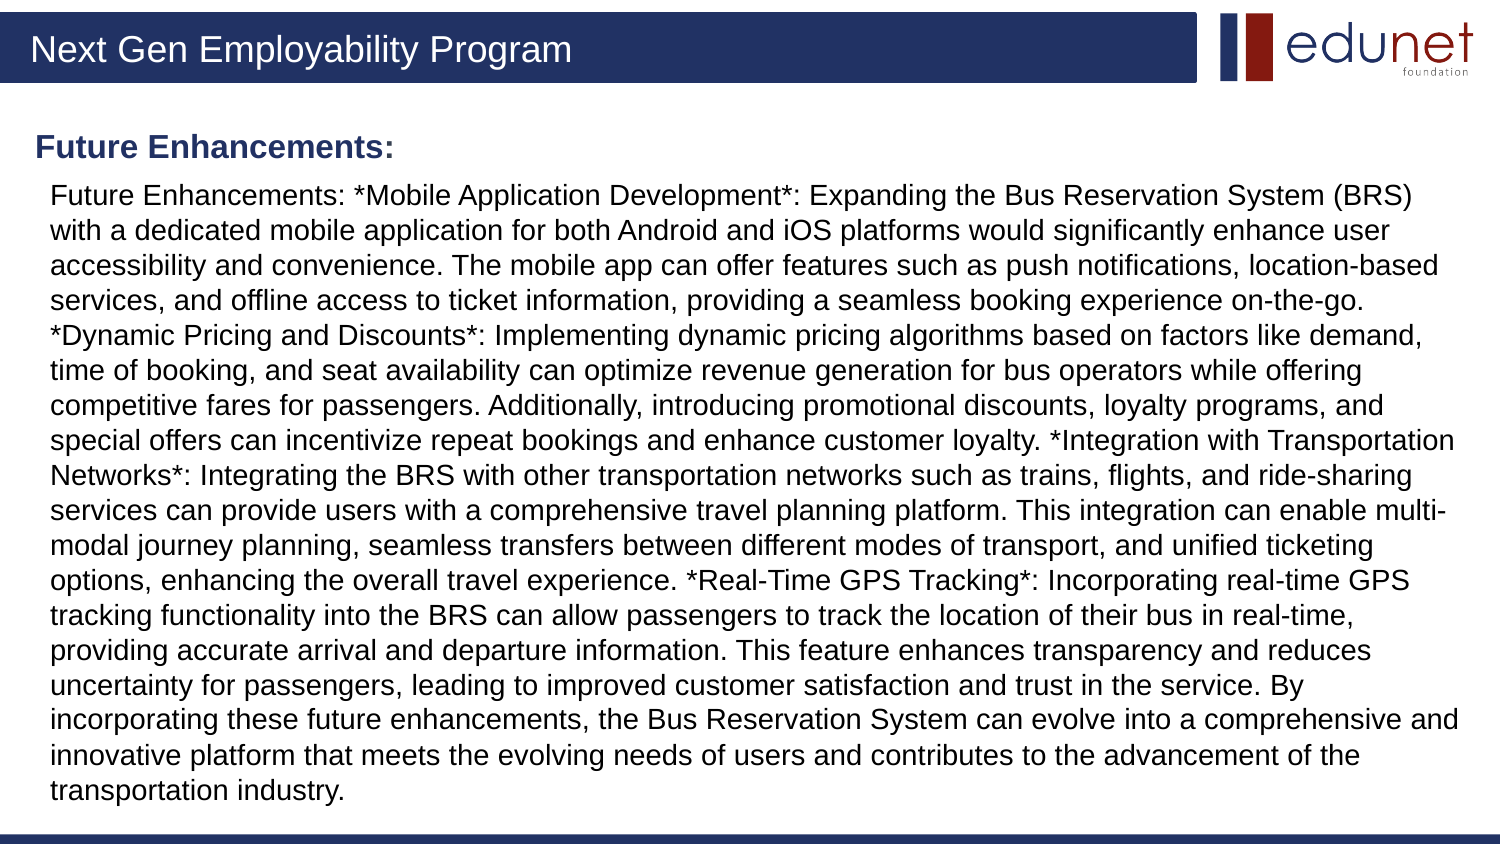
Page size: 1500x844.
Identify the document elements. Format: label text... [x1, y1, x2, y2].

text_box Future Enhancements: *Mobile Application Development*: Expanding the Bus Reservation System (BRS) with a dedicated mobile application for both Android and iOS platforms would significantly enhance user accessibility and convenience. The mobile app can offer features such as push notifications, location-based services, and offline access to ticket information, providing a seamless booking experience on-the-go. *Dynamic Pricing and Discounts*: Implementing dynamic pricing algorithms based on factors like demand, time of booking, and seat availability can optimize revenue generation for bus operators while offering competitive fares for passengers. Additionally, introducing promotional discounts, loyalty programs, and special offers can incentivize repeat bookings and enhance customer loyalty. *Integration with Transportation Networks*: Integrating the BRS with other transportation networks such as trains, flights, and ride-sharing services can provide users with a comprehensive travel planning platform. This integration can enable multi-modal journey planning, seamless transfers between different modes of transport, and unified ticketing options, enhancing the overall travel experience. *Real-Time GPS Tracking*: Incorporating real-time GPS tracking functionality into the BRS can allow passengers to track the location of their bus in real-time, providing accurate arrival and departure information. This feature enhances transparency and reduces uncertainty for passengers, leading to improved customer satisfaction and trust in the service. By incorporating these future enhancements, the Bus Reservation System can evolve into a comprehensive and innovative platform that meets the evolving needs of users and contributes to the advancement of the transportation industry. [35, 169, 1480, 814]
picture [1279, 14, 1482, 83]
title Future Enhancements: [35, 118, 1417, 169]
